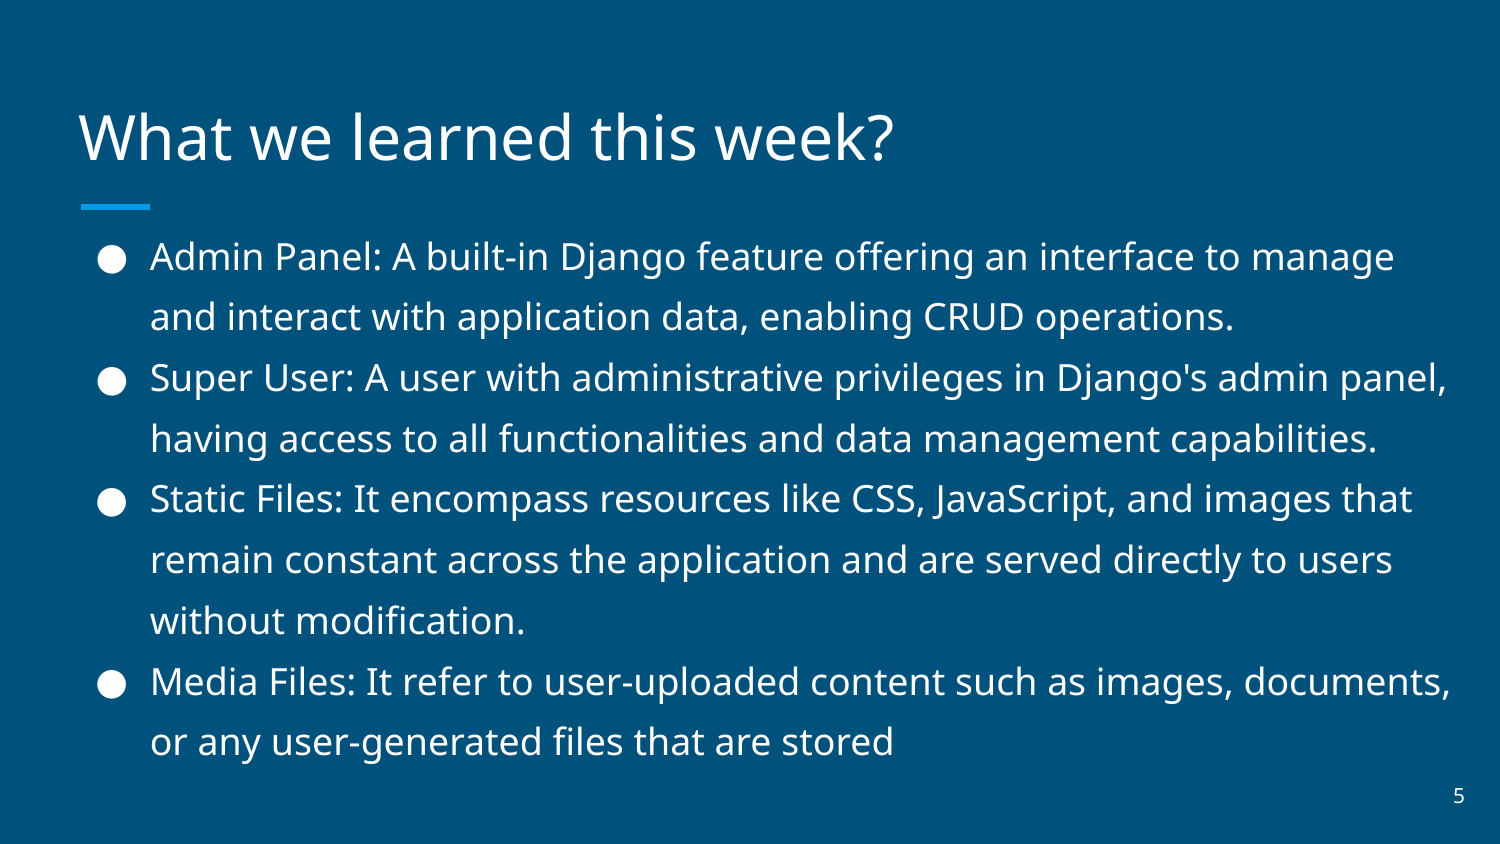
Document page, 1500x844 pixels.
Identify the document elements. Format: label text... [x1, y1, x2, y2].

title What we learned this week? [63, 75, 1437, 177]
slide_number ‹#› [1389, 764, 1480, 830]
list Admin Panel: A built-in Django feature offering an interface to manage and interact with application data, enabling CRUD operations. Super User: A user with administrative privileges in Django's admin panel, having access to all functionalities and data management capabilities. Static Files: It encompass resources like CSS, JavaScript, and images that remain constant across the application and are served directly to users without modification. Media Files: It refer to user-uploaded content such as images, documents, or any user-generated files that are stored [63, 177, 1480, 844]
